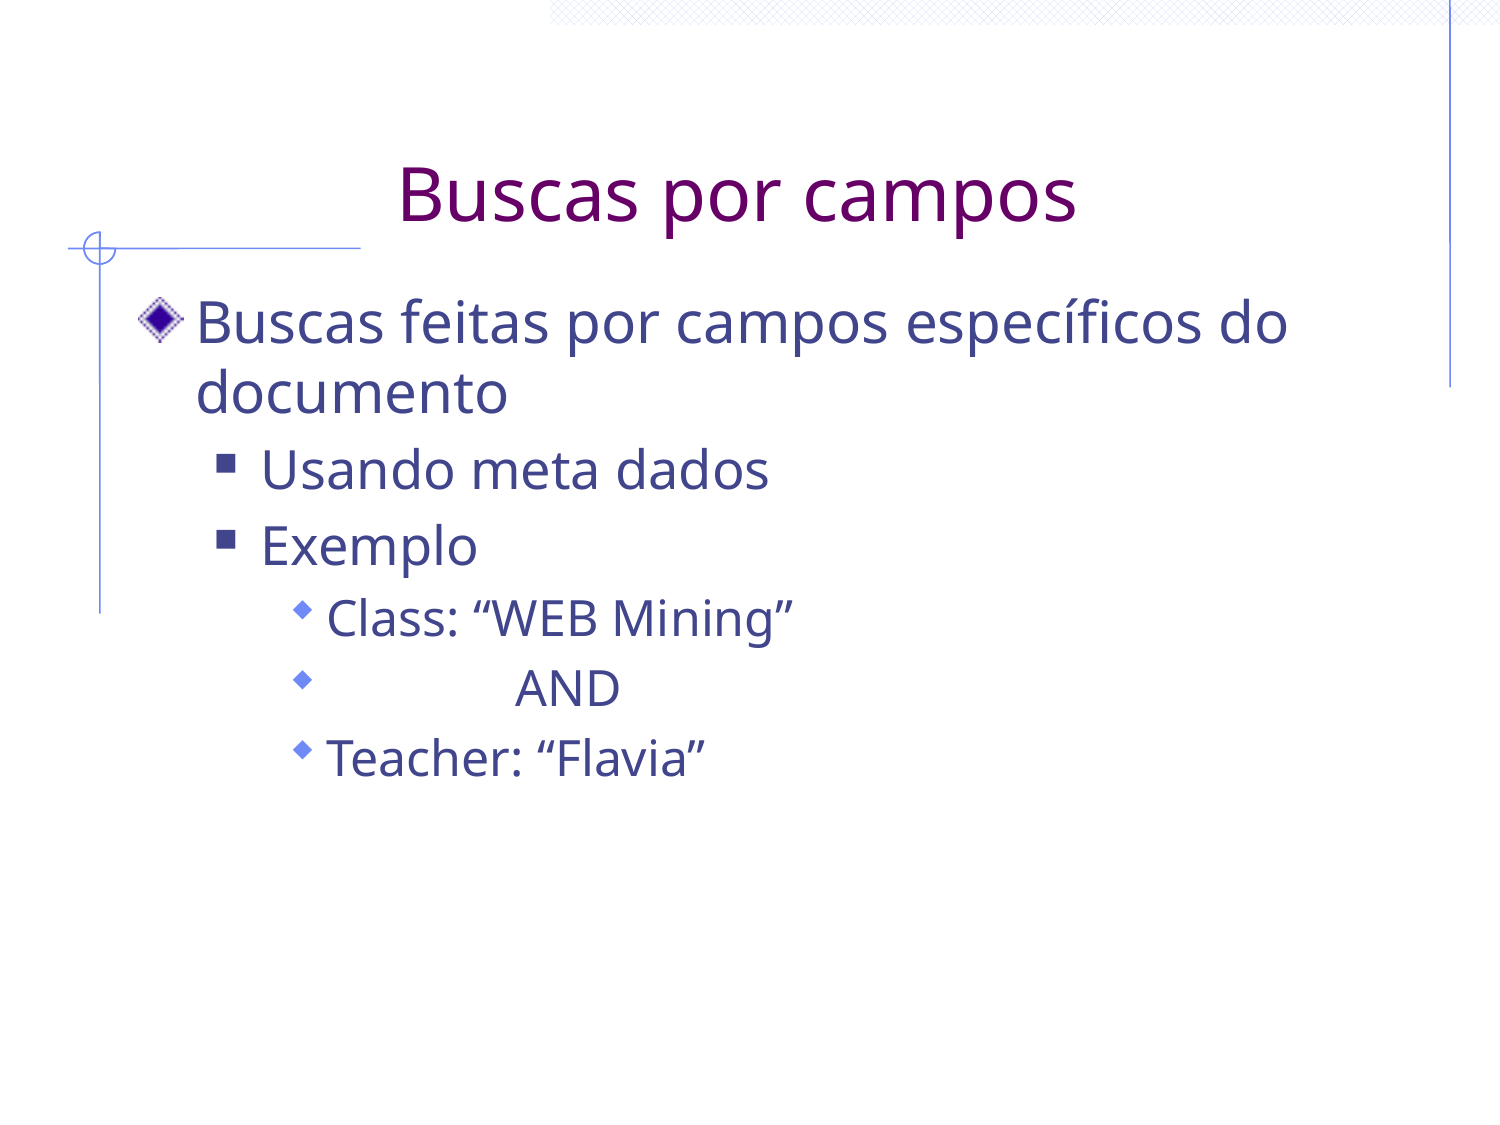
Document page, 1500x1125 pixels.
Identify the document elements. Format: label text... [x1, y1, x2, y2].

picture [138, 297, 184, 343]
text_box Buscas feitas por campos específicos do documento Usando meta dados Exemplo Class: “WEB Mining” AND Teacher: “Flavia” [123, 277, 1399, 953]
text_box Buscas por campos [99, 56, 1375, 244]
